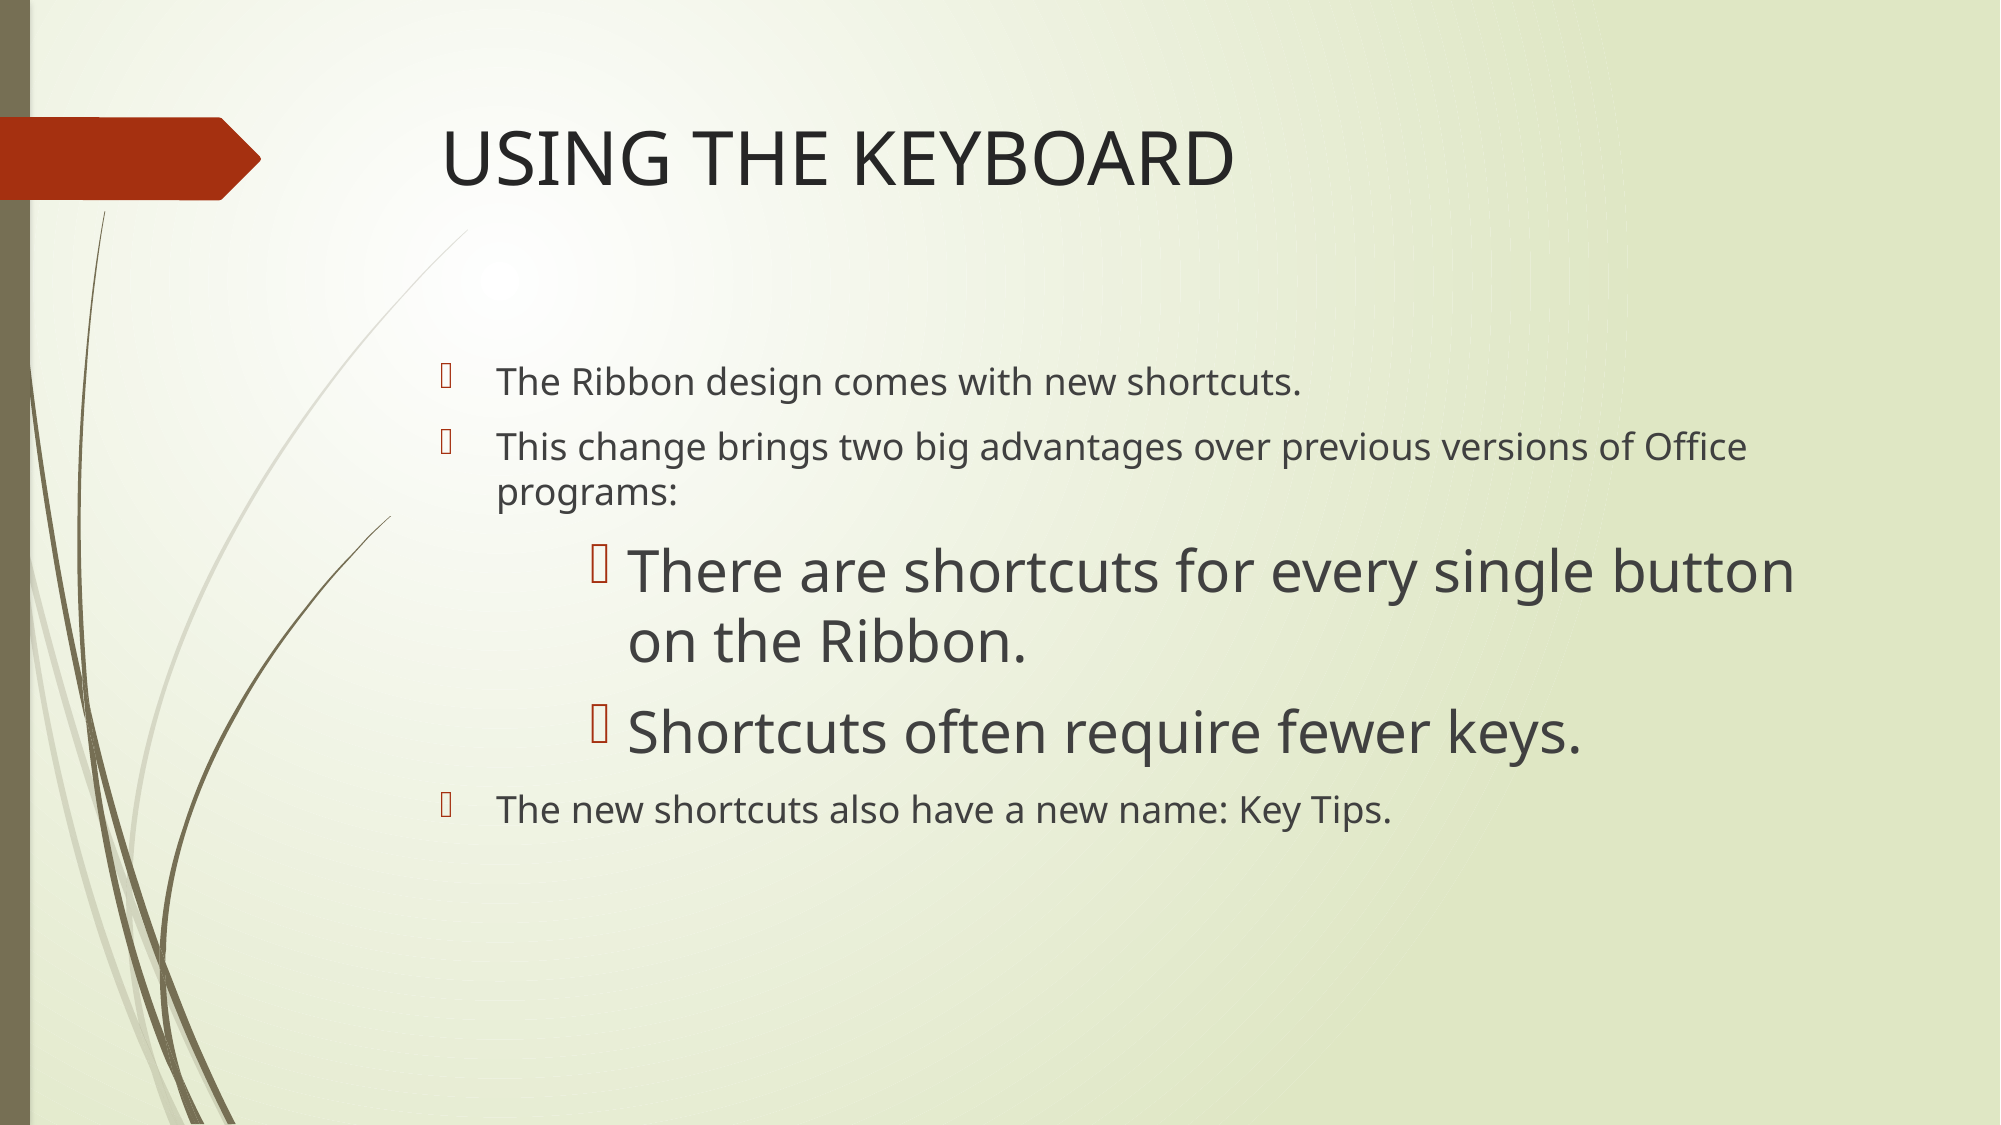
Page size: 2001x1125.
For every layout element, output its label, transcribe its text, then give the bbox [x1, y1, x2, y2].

title USING THE KEYBOARD [425, 102, 1888, 313]
list The Ribbon design comes with new shortcuts. This change brings two big advantages over previous versions of Office programs: There are shortcuts for every single button on the Ribbon. Shortcuts often require fewer keys. The new shortcuts also have a new name: Key Tips. [424, 350, 1888, 970]
